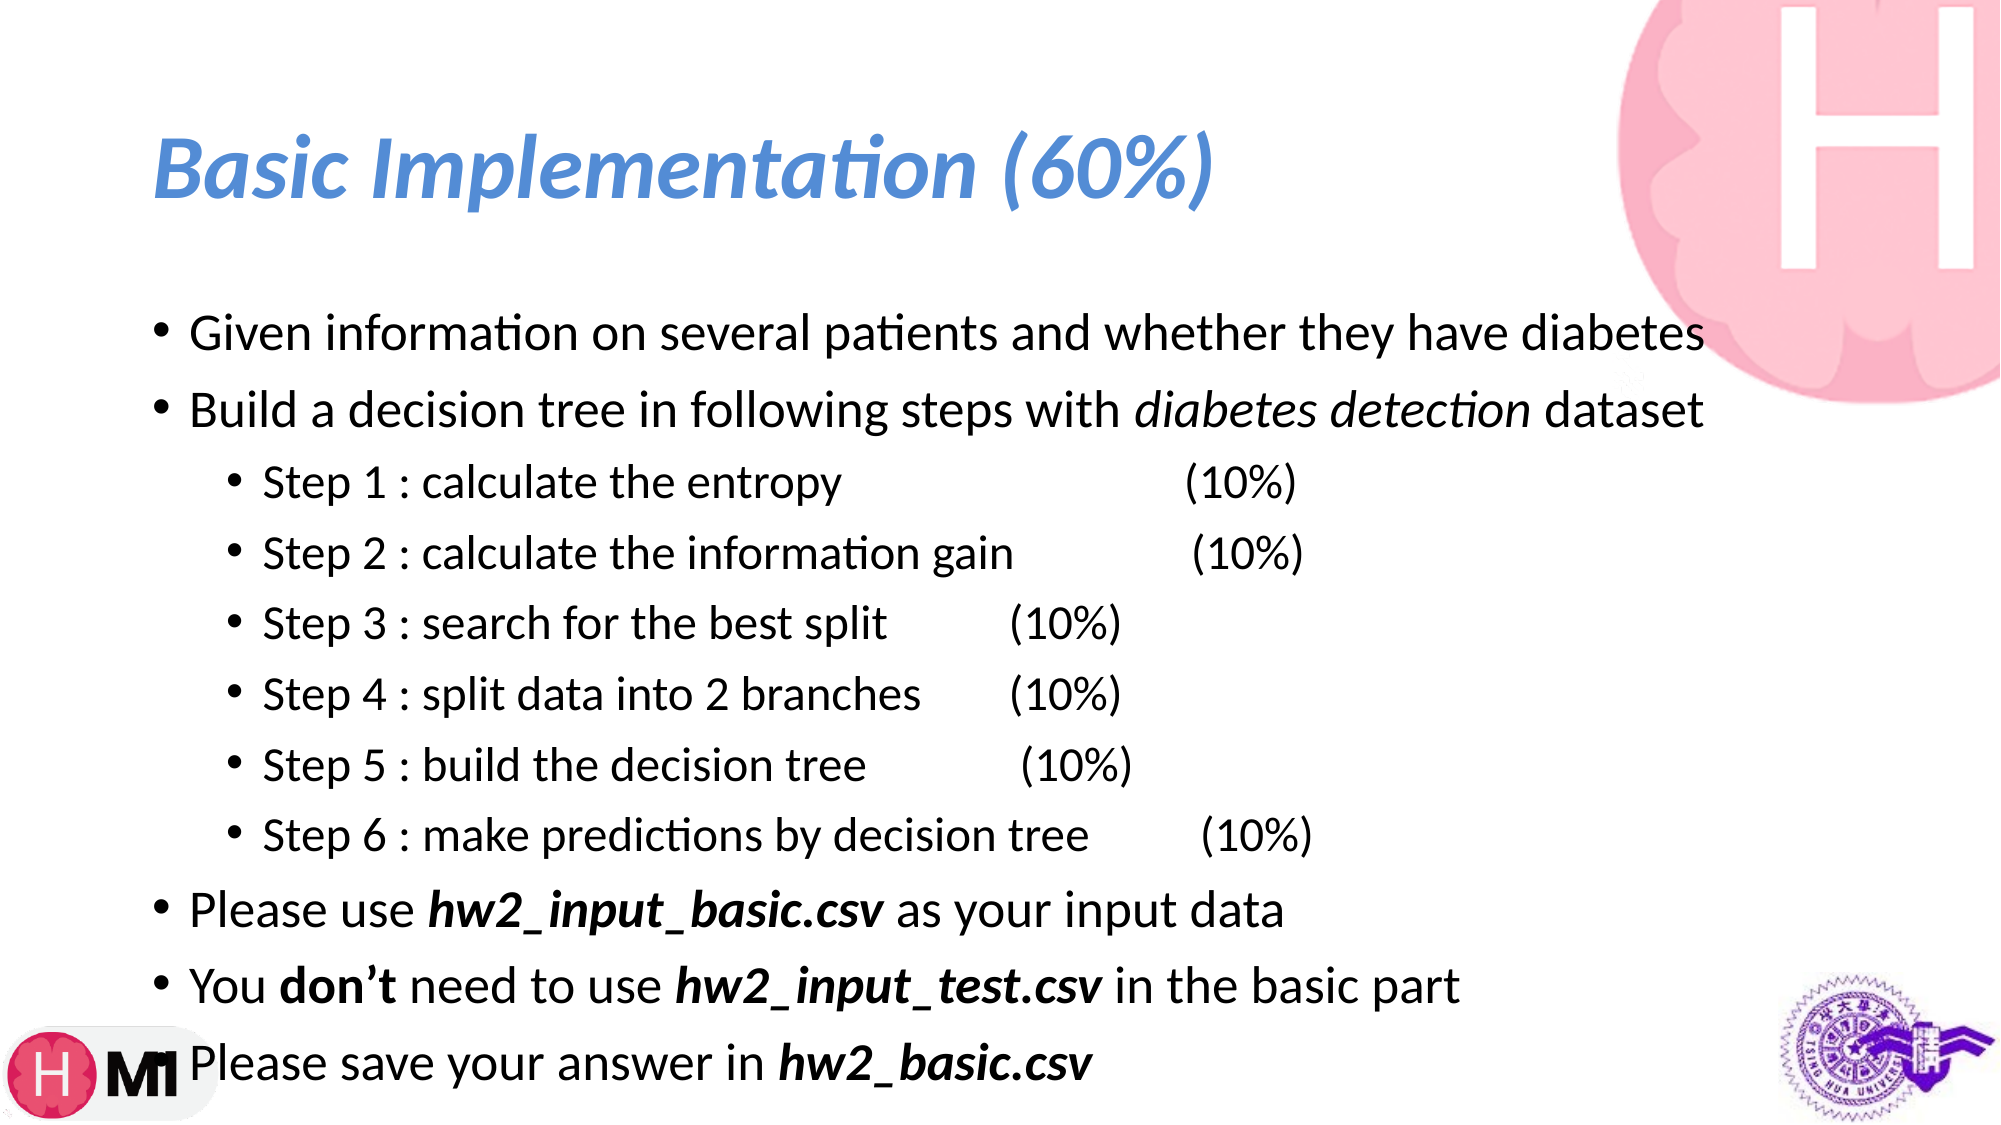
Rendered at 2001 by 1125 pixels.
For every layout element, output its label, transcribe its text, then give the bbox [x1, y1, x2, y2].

list Given information on several patients and whether they have diabetes Build a decision tree in following steps with diabetes detection dataset Step 1 : calculate the entropy (10%) Step 2 : calculate the information gain (10%) Step 3 : search for the best split (10%) Step 4 : split data into 2 branches (10%) Step 5 : build the decision tree (10%) Step 6 : make predictions by decision tree (10%) Please use hw2_input_basic.csv as your input data You don’t need to use hw2_input_test.csv in the basic part Please save your answer in hw2_basic.csv [137, 277, 1863, 1101]
picture [1778, 972, 2000, 1124]
picture [1612, 0, 2000, 415]
title Basic Implementation (60%) [137, 59, 1863, 277]
picture [0, 1022, 222, 1125]
